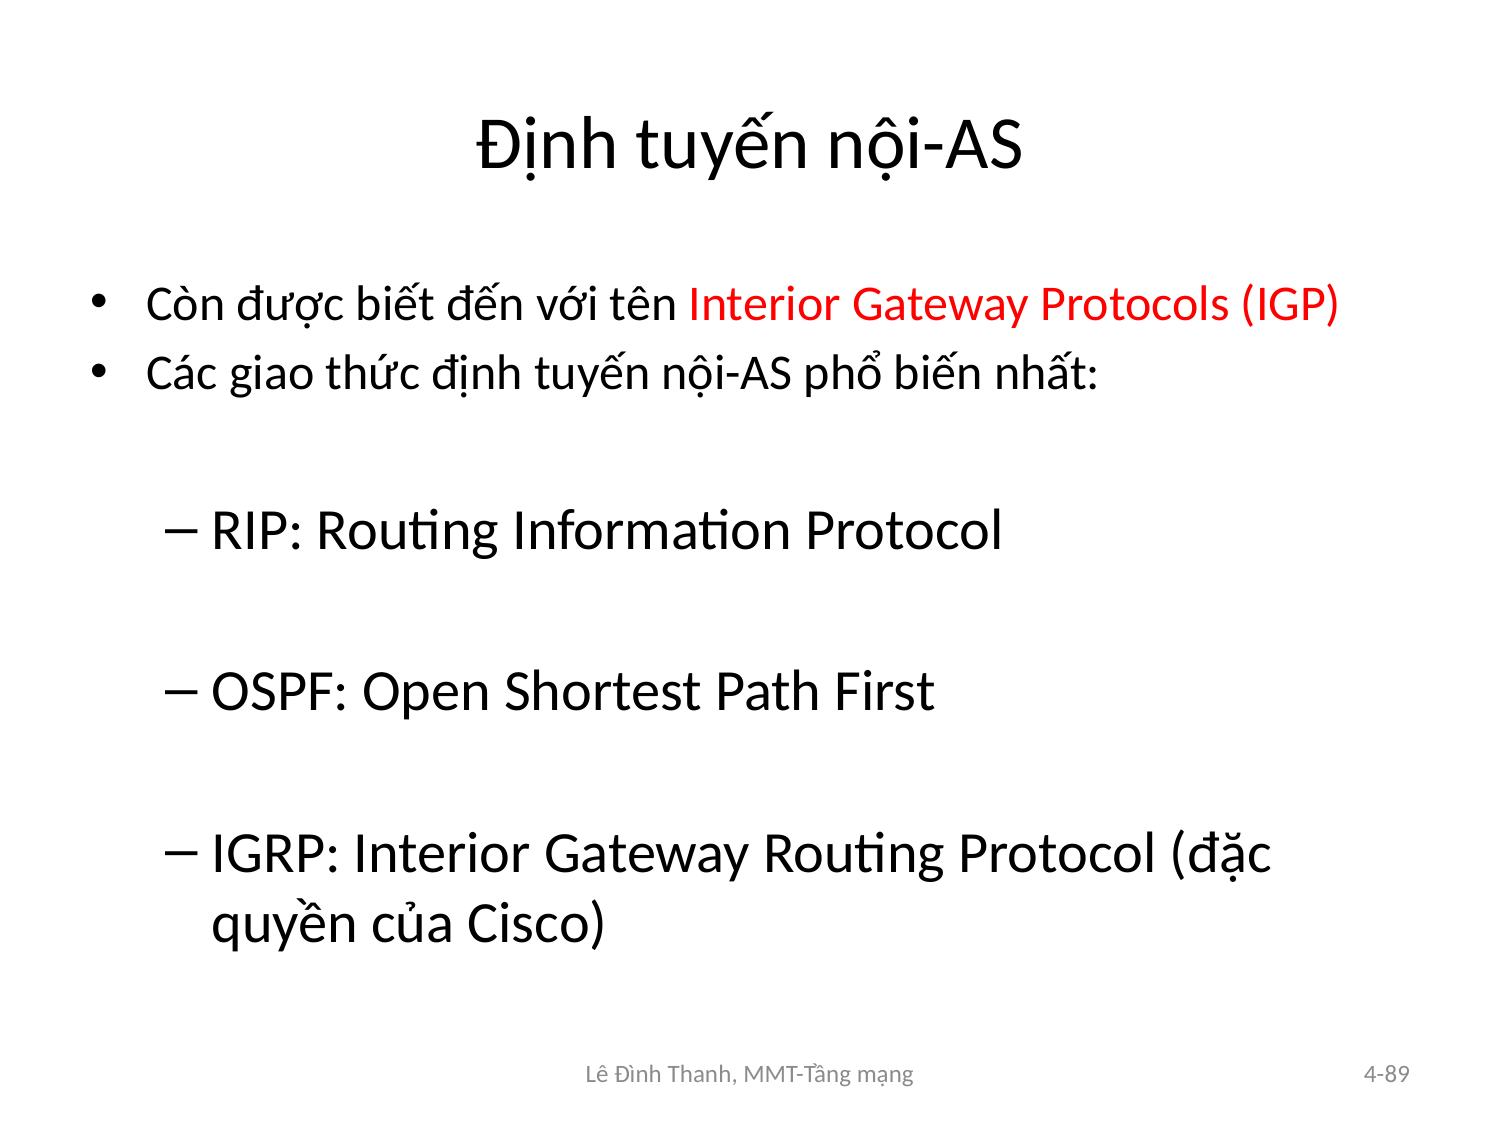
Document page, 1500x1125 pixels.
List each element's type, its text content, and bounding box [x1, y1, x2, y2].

footer Lê Đình Thanh, MMT-Tầng mạng [512, 1042, 988, 1103]
slide_number 4-89 [1074, 1042, 1425, 1103]
list Còn được biết đến với tên Interior Gateway Protocols (IGP) Các giao thức định tuyến nội-AS phổ biến nhất: RIP: Routing Information Protocol OSPF: Open Shortest Path First IGRP: Interior Gateway Routing Protocol (đặc quyền của Cisco) [75, 262, 1425, 1005]
title Định tuyến nội-AS [75, 45, 1425, 233]
